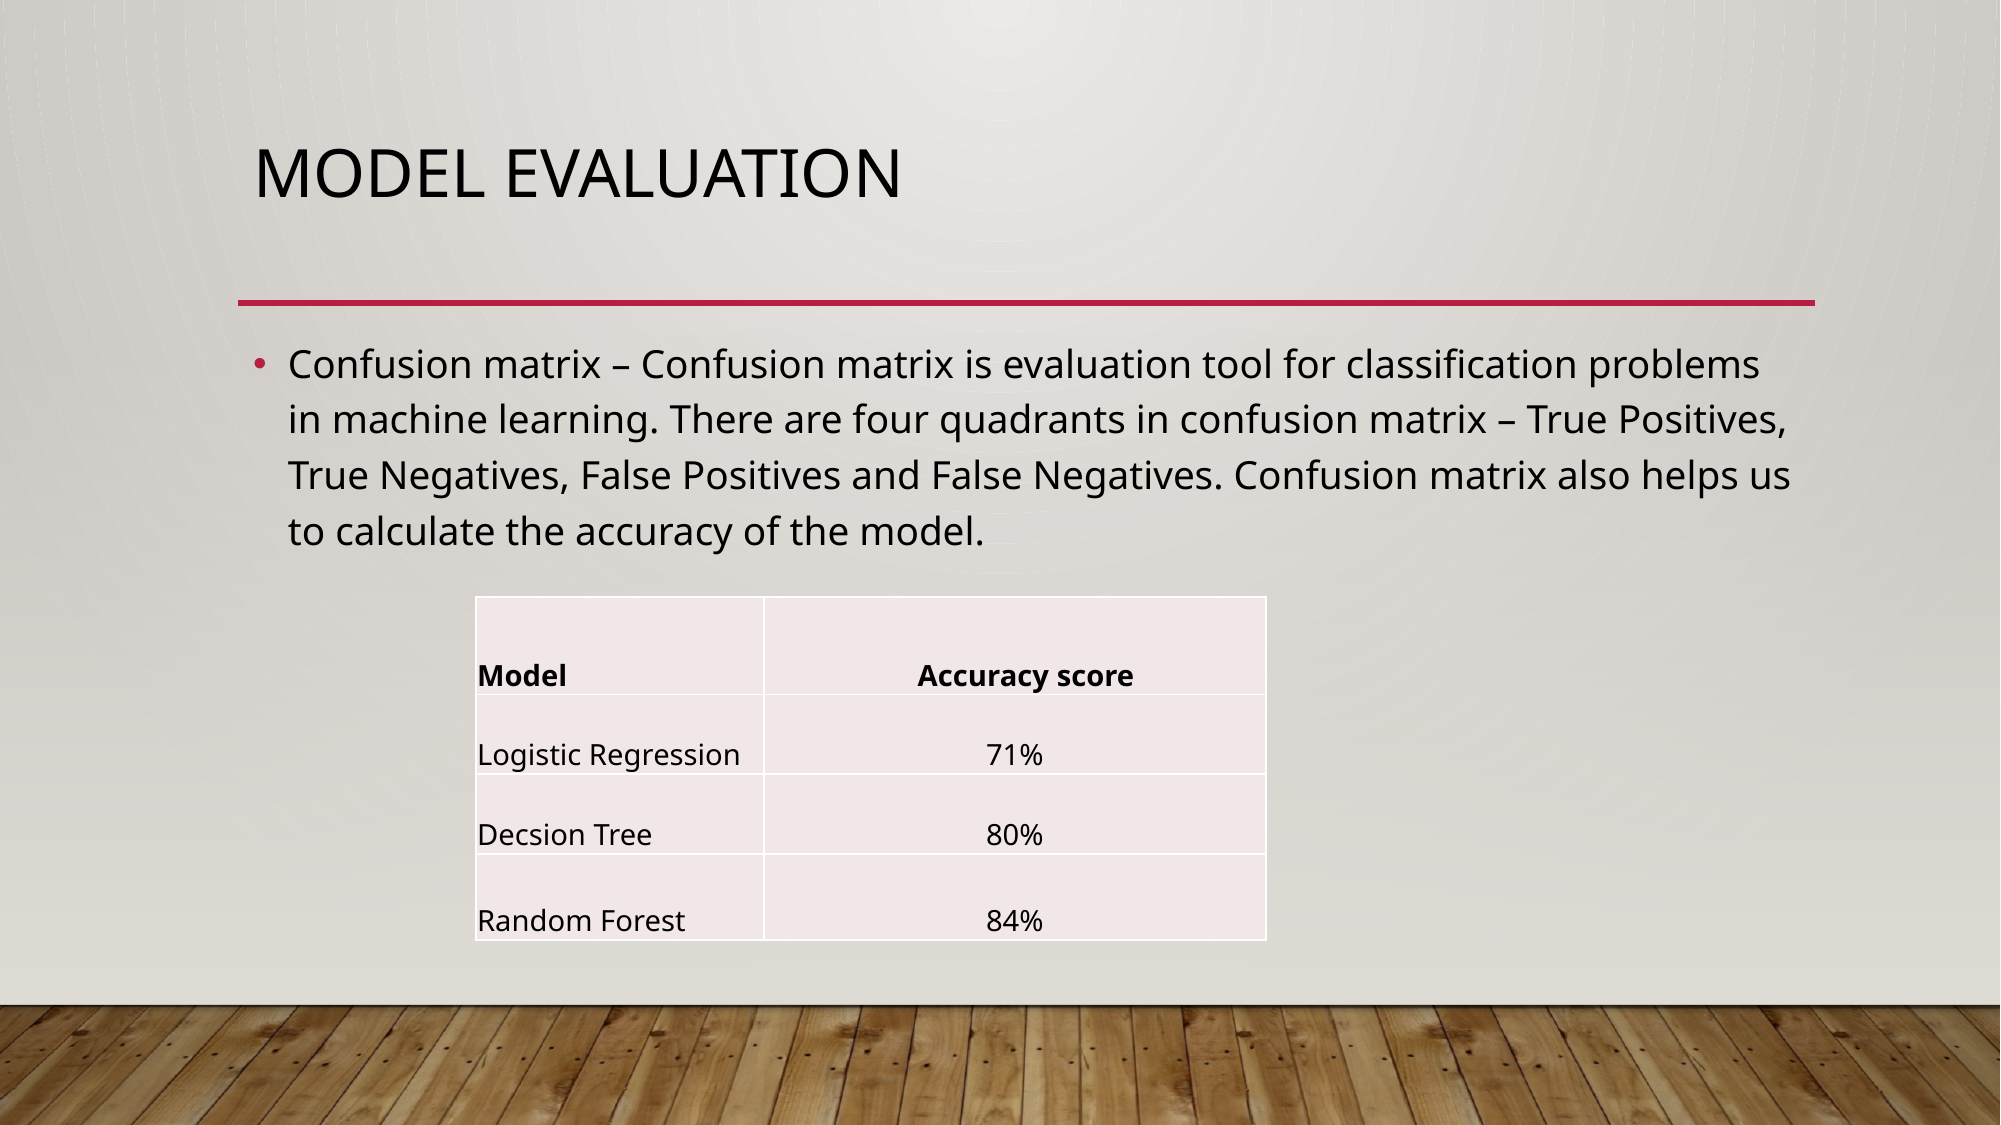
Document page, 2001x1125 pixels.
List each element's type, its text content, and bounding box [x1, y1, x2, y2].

table_cell 84% [765, 855, 1265, 939]
picture [0, 1005, 2000, 1125]
table_cell 71% [765, 695, 1265, 773]
table_header Model [477, 598, 763, 694]
list Confusion matrix – Confusion matrix is evaluation tool for classification problems in machine learning. There are four quadrants in confusion matrix – True Positives, True Negatives, False Positives and False Negatives. Confusion matrix also helps us to calculate the accuracy of the model. [238, 322, 1814, 563]
table_cell Logistic Regression [477, 695, 763, 773]
title Model Evaluation [238, 131, 1814, 229]
table_cell 80% [765, 775, 1265, 853]
table_cell Random Forest [477, 855, 763, 939]
table_header Accuracy score [765, 598, 1265, 694]
table_cell Decsion Tree [477, 775, 763, 853]
